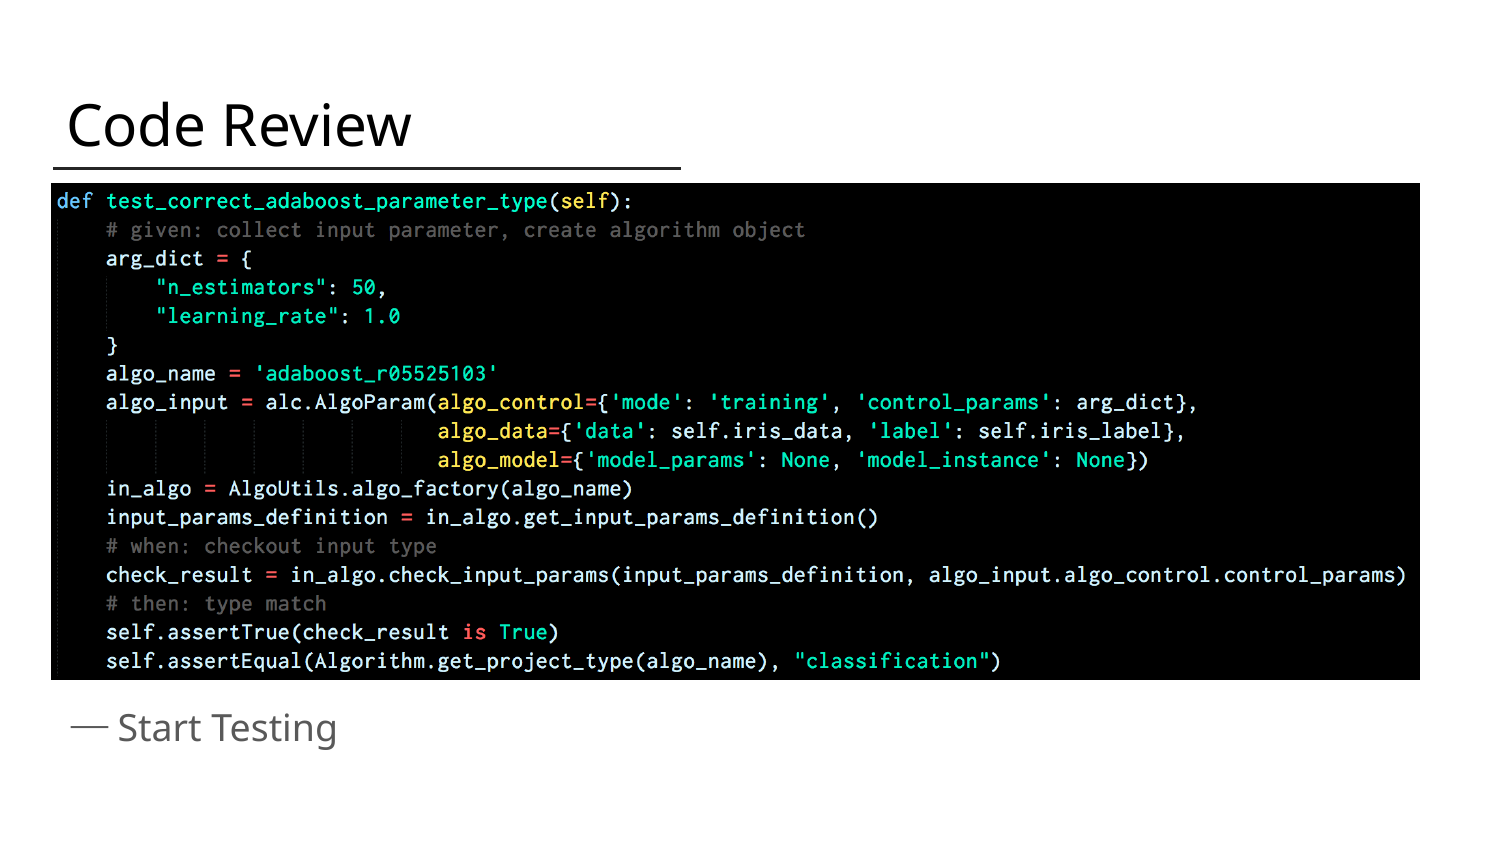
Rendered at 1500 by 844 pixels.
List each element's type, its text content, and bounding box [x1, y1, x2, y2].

title Code Review [50, 72, 1450, 168]
picture [50, 183, 1421, 680]
list Start Testing [55, 681, 1454, 844]
